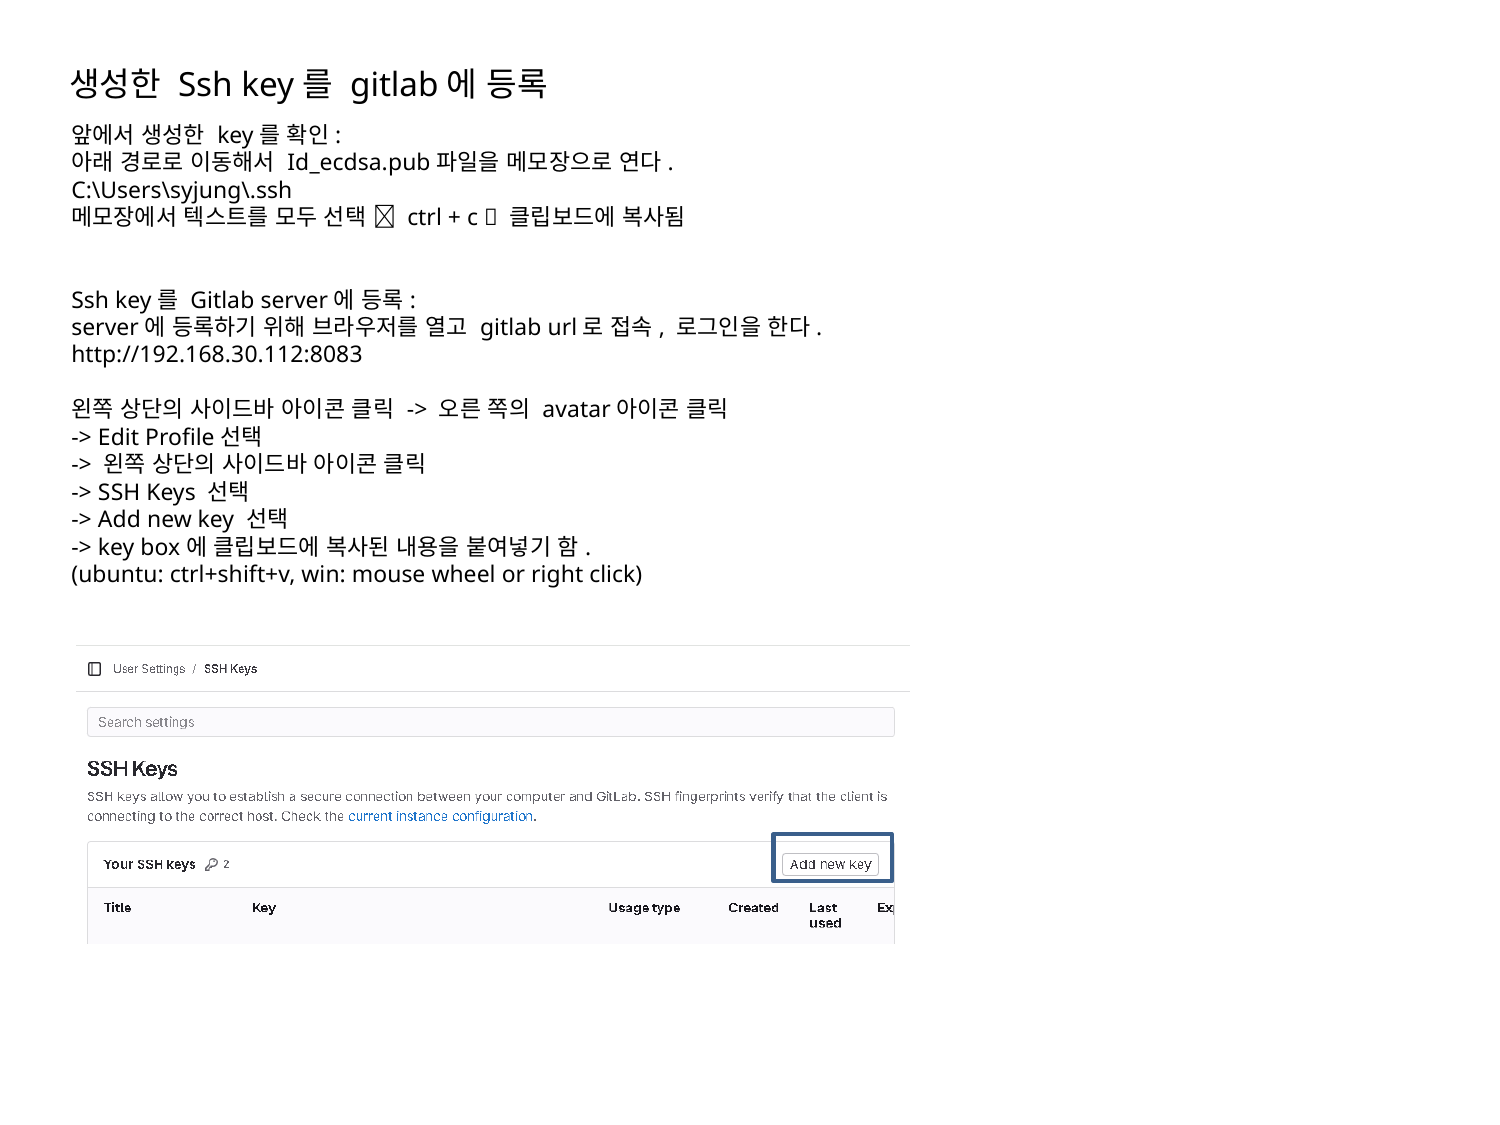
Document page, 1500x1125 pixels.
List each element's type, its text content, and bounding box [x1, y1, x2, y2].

text_box 앞에서 생성한 key를 확인: 아래 경로로 이동해서 Id_ecdsa.pub파일을 메모장으로 연다. C:\Users\syjung\.ssh 메모장에서 텍스트를 모두 선택  ctrl + c  클립보드에 복사됨 Ssh key를 Gitlab server에 등록: server에 등록하기 위해 브라우저를 열고 gitlab url로 접속, 로그인을 한다. http://192.168.30.112:8083 왼쪽 상단의 사이드바 아이콘 클릭 -> 오른 쪽의 avatar아이콘 클릭 -> Edit Profile선택 -> 왼쪽 상단의 사이드바 아이콘 클릭 -> SSH Keys 선택 -> Add new key 선택 -> key box에 클립보드에 복사된 내용을 붙여넣기 함. (ubuntu: ctrl+shift+v, win: mouse wheel or right click) [56, 113, 1022, 595]
picture [76, 644, 910, 944]
text_box [65, 474, 971, 525]
text_box 생성한 Ssh key를 gitlab에 등록 [54, 56, 762, 111]
